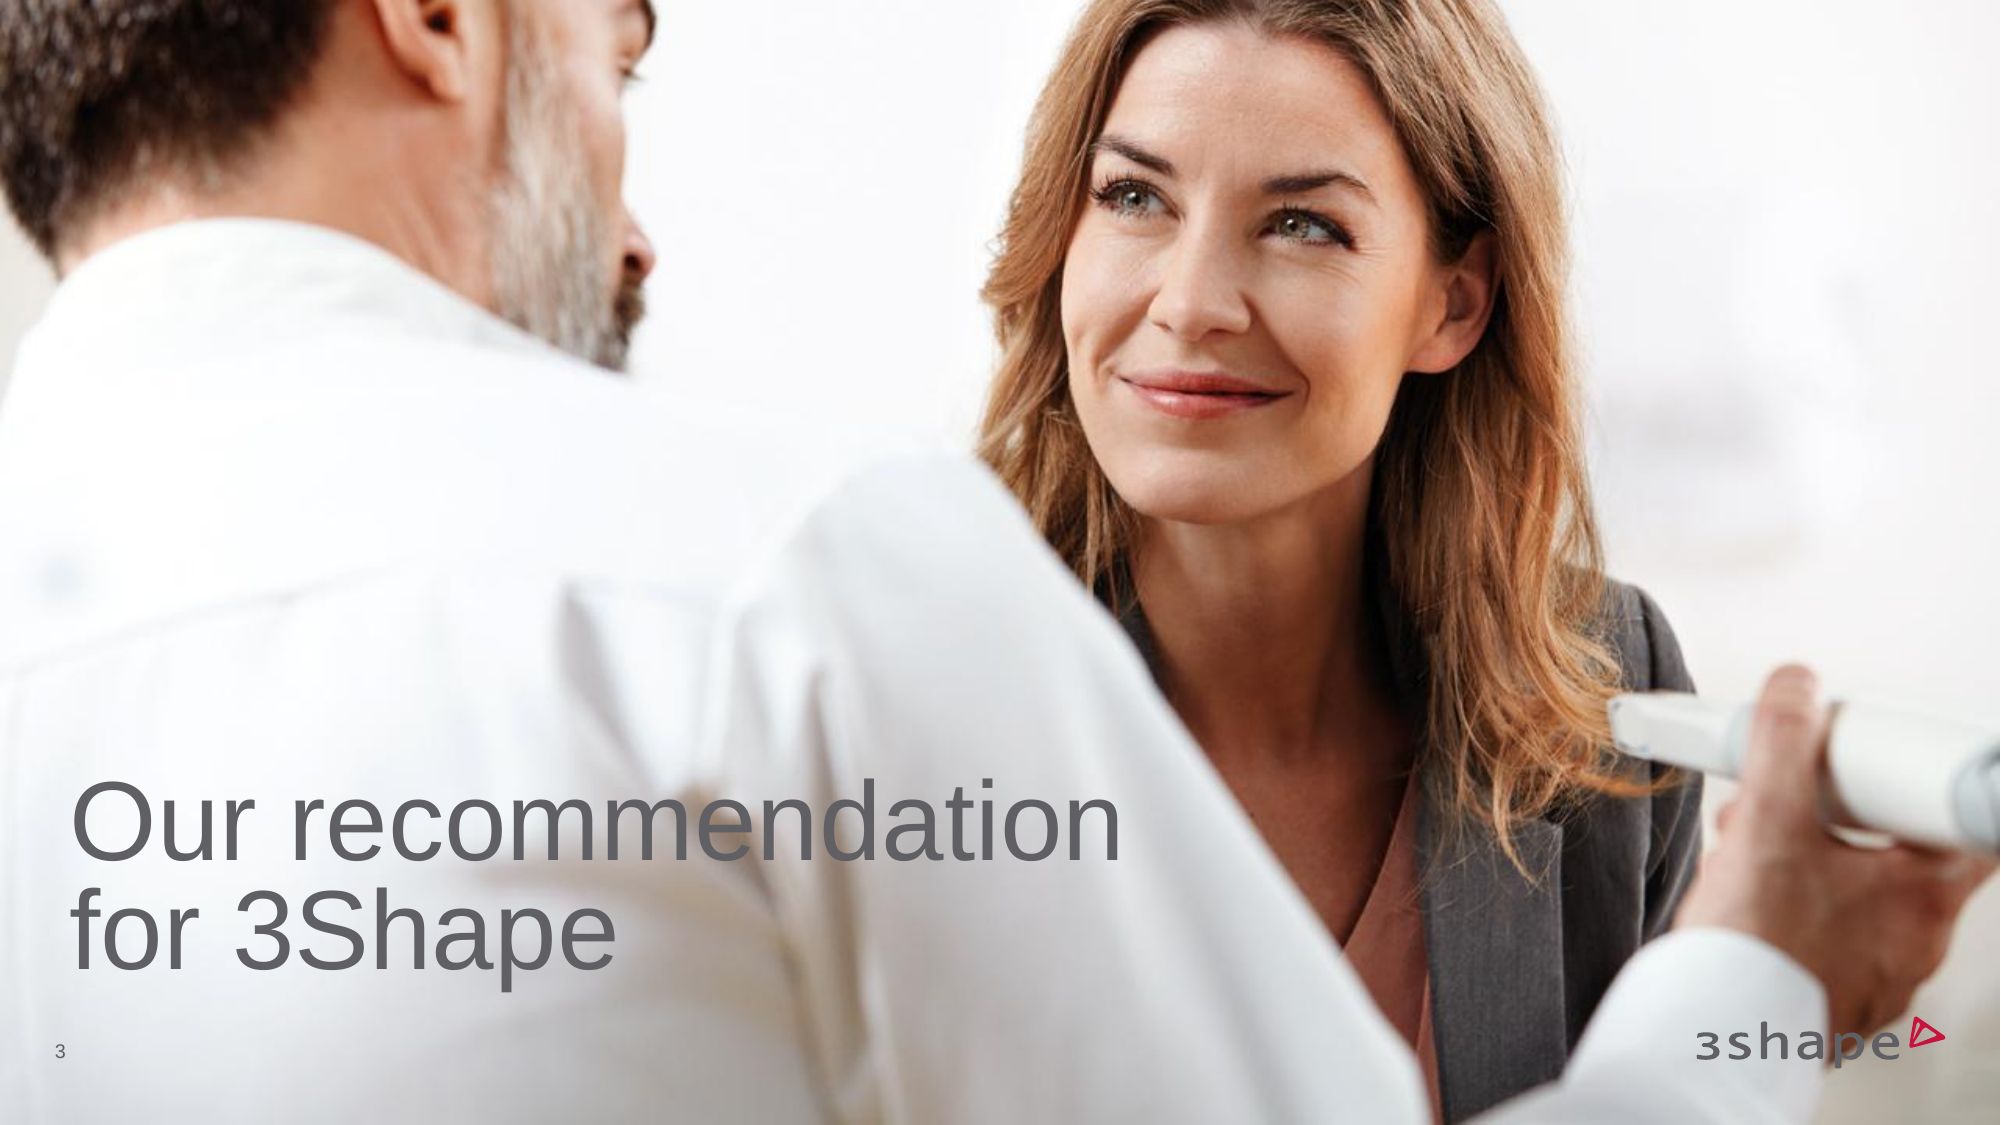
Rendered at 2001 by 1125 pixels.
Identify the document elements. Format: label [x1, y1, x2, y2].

picture [0, 0, 2000, 1125]
text_box [1696, 1016, 1947, 1069]
